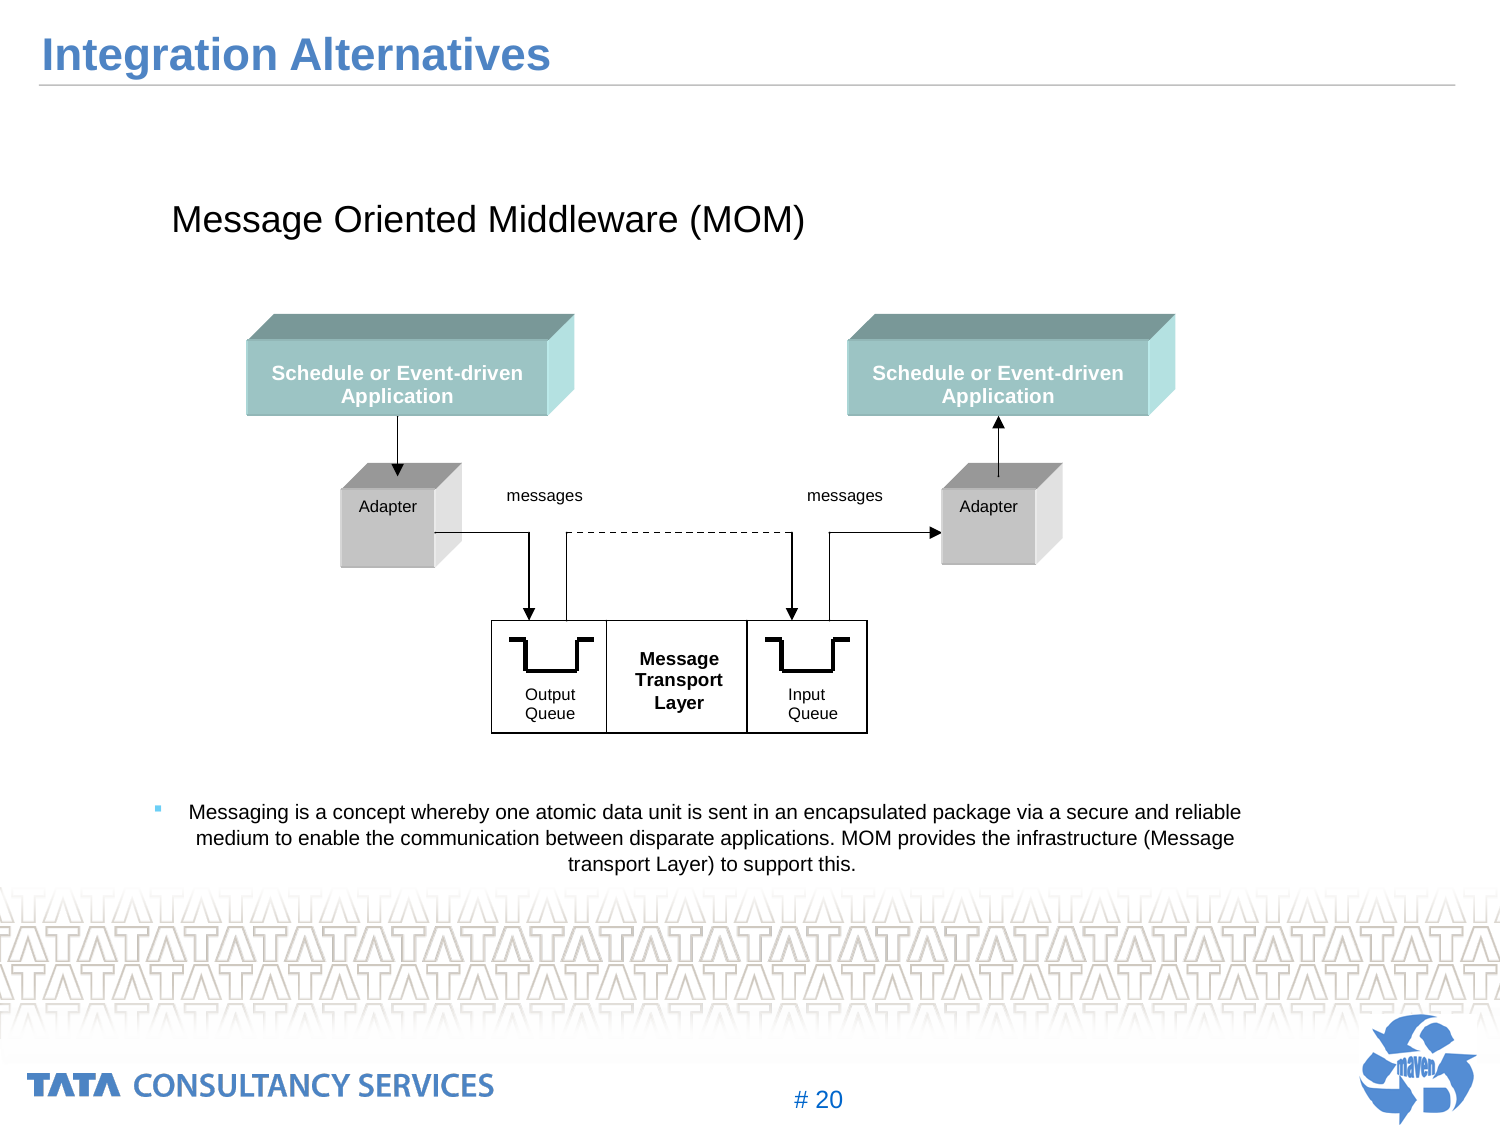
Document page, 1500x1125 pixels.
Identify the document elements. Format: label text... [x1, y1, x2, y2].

text_box Messaging is a concept whereby one atomic data unit is sent in an encapsulated package via a secure and reliable medium to enable the communication between disparate applications. MOM provides the infrastructure (Message transport Layer) to support this. [106, 790, 1289, 883]
picture [0, 964, 1500, 1125]
picture [0, 838, 1500, 962]
text_box Message Oriented Middleware (MOM) [130, 185, 858, 248]
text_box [228, 283, 1204, 754]
title Integration Alternatives [26, 8, 1463, 83]
